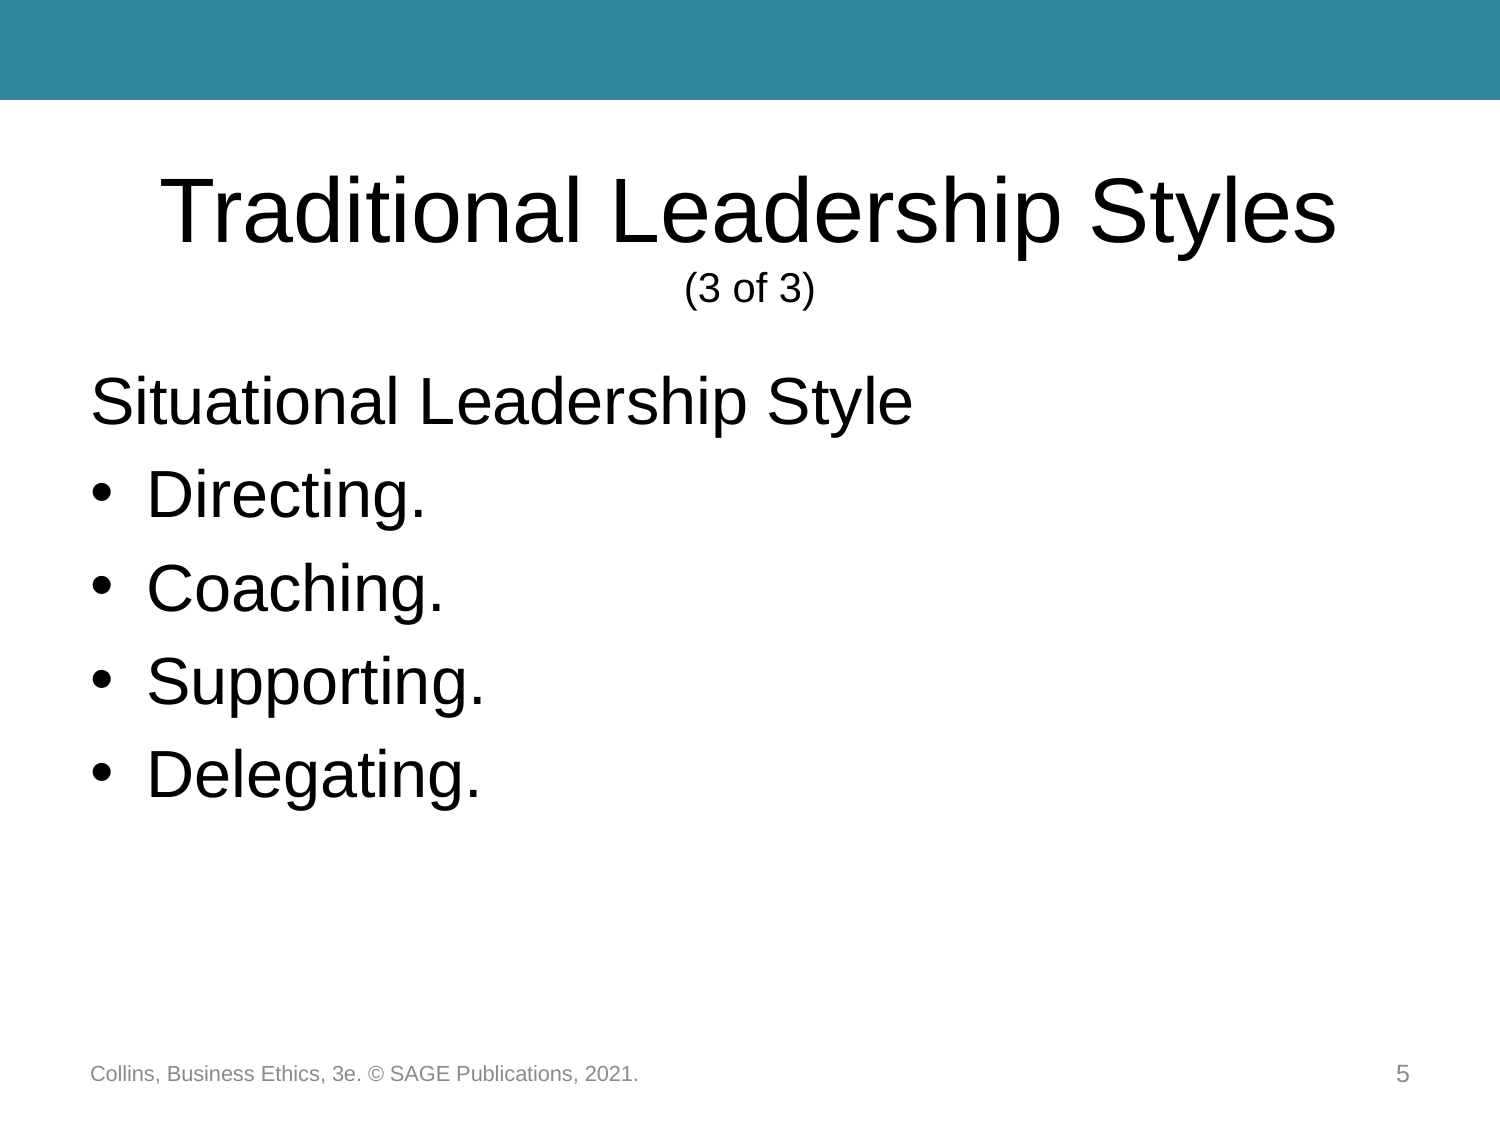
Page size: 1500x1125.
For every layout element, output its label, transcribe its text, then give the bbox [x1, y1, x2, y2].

list Situational Leadership Style Directing. Coaching. Supporting. Delegating. [75, 350, 1425, 1005]
title Traditional Leadership Styles (3 of 3) [75, 137, 1425, 325]
footer Collins, Business Ethics, 3e. © SAGE Publications, 2021. [75, 1042, 1313, 1103]
slide_number 5 [1350, 1042, 1425, 1103]
